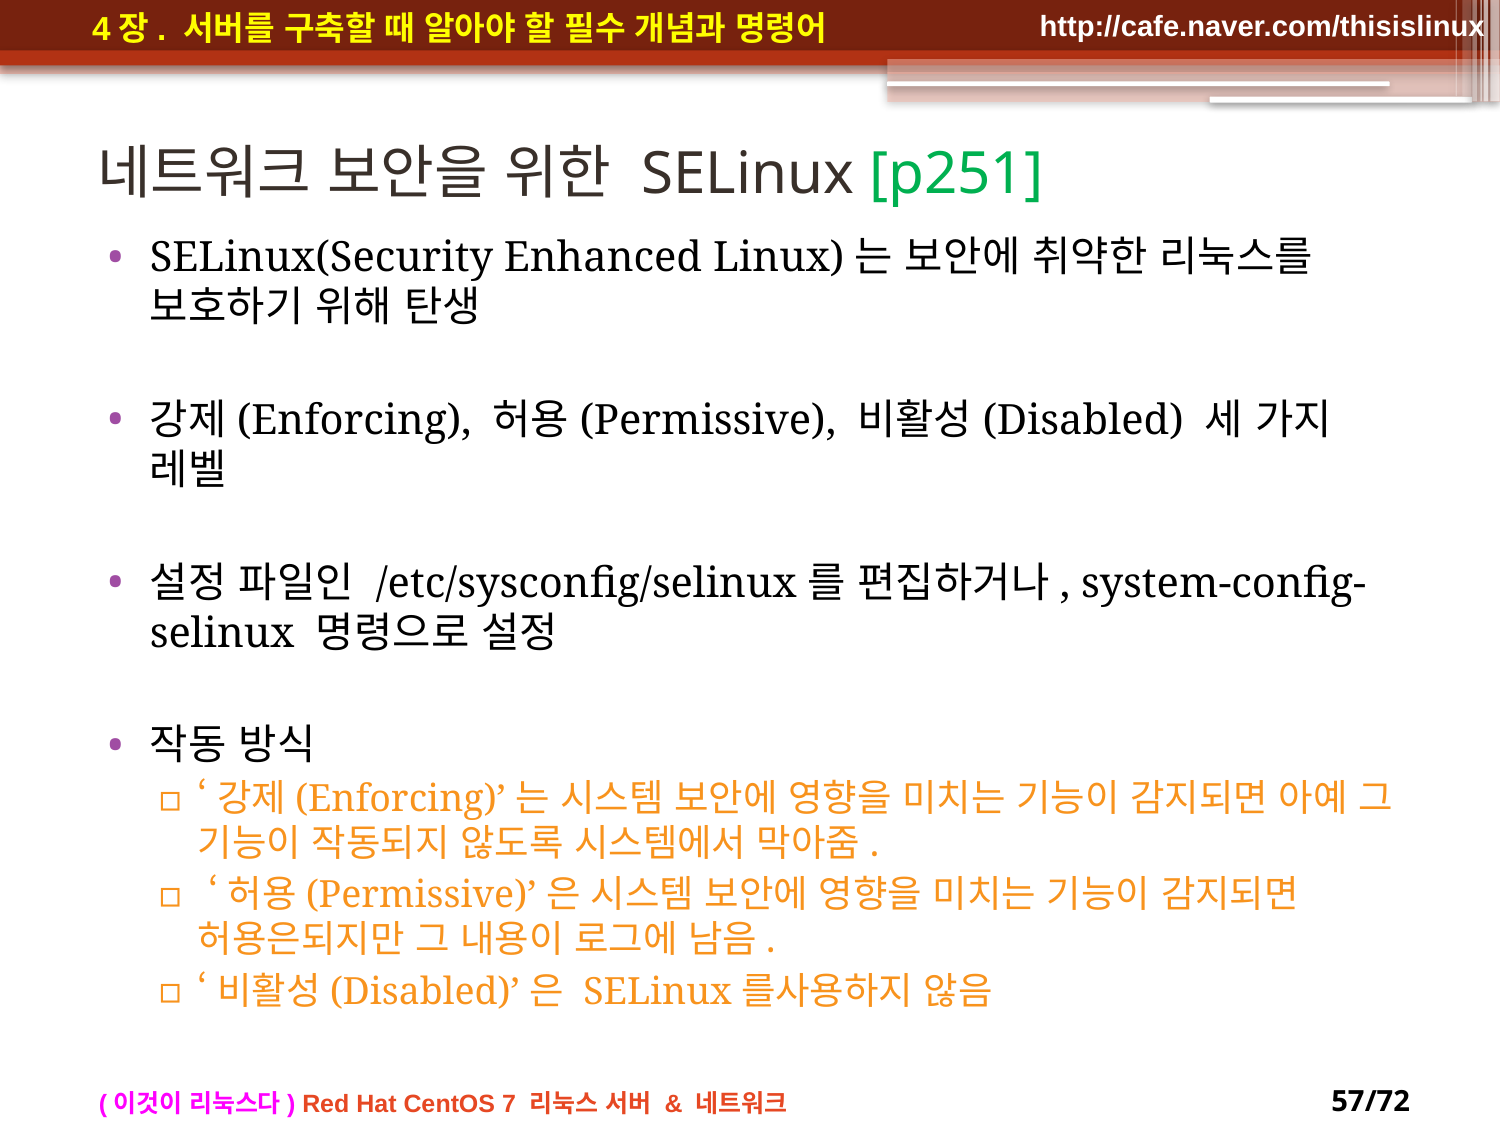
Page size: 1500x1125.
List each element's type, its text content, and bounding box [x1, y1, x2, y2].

title 네트워크 보안을 위한 SELinux [p251] [82, 117, 1432, 223]
list SELinux(Security Enhanced Linux)는 보안에 취약한 리눅스를 보호하기 위해 탄생 강제(Enforcing), 허용(Permissive), 비활성(Disabled) 세 가지 레벨 설정 파일인 /etc/sysconfig/selinux를 편집하거나, system-config-selinux 명령으로 설정 작동 방식 ‘강제(Enforcing)’는 시스템 보안에 영향을 미치는 기능이 감지되면 아예 그 기능이 작동되지 않도록 시스템에서 막아줌. ‘허용(Permissive)’은 시스템 보안에 영향을 미치는 기능이 감지되면 허용은되지만 그 내용이 로그에 남음. ‘비활성(Disabled)’은 SELinux를사용하지 않음 [75, 222, 1425, 1067]
